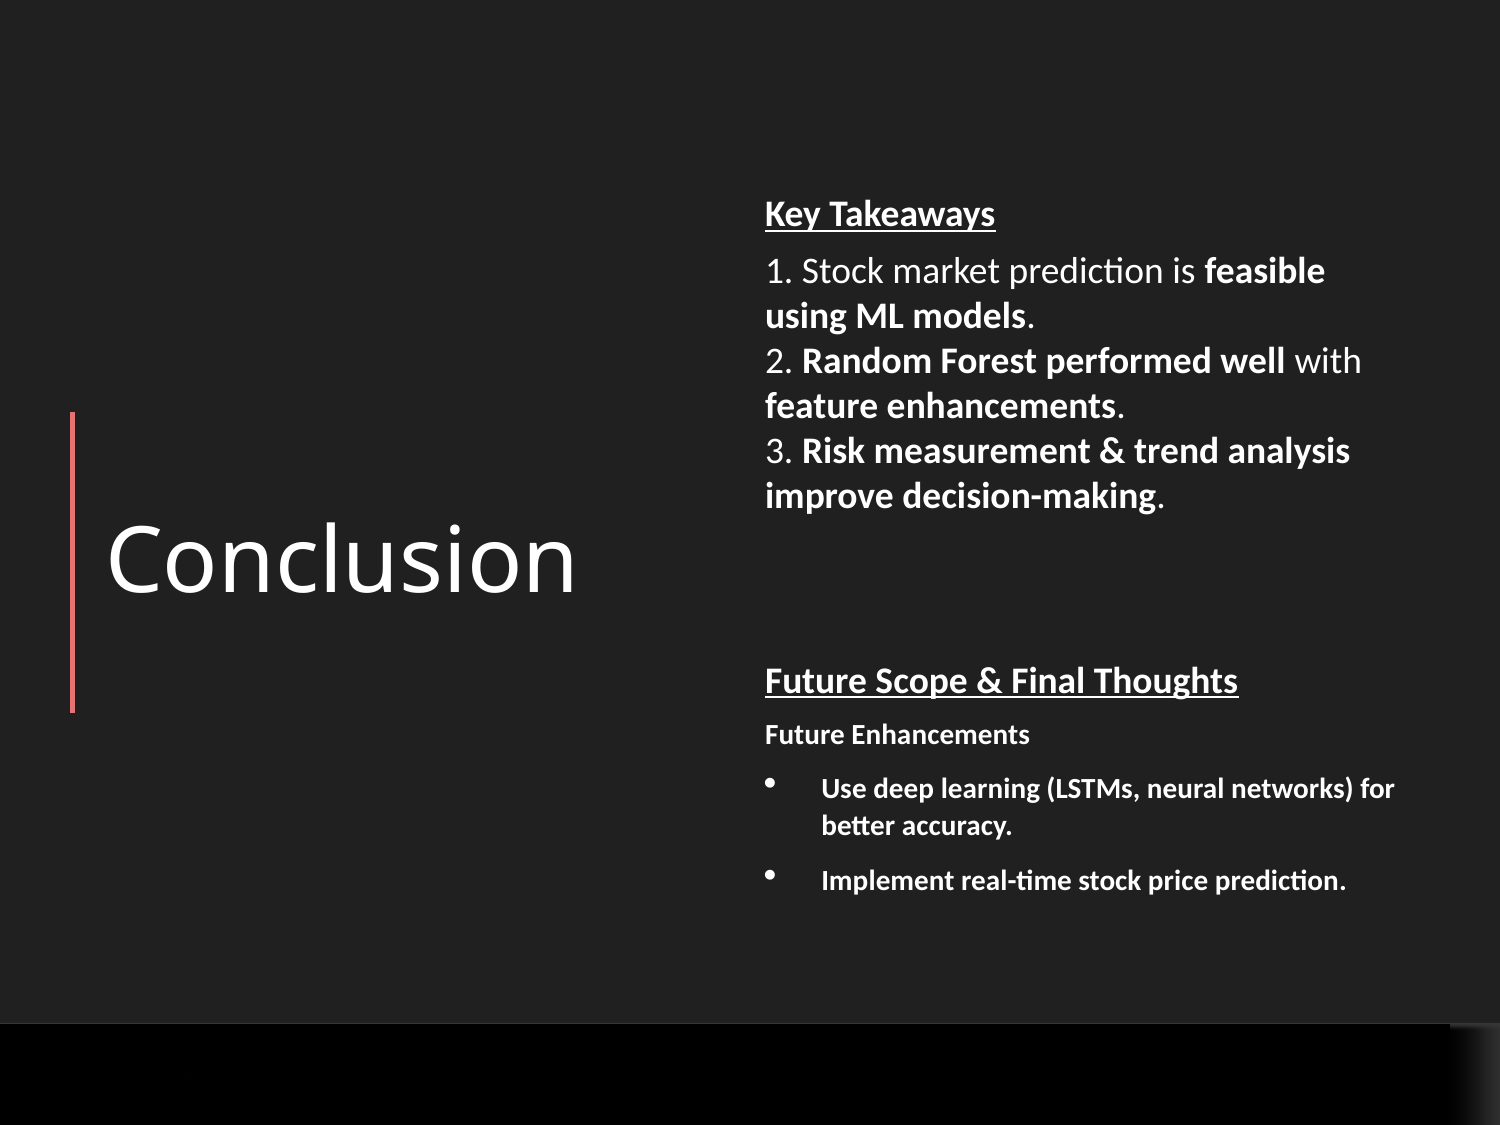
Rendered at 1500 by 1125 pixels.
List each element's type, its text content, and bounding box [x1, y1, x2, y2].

picture [0, 1024, 1500, 1125]
list Key Takeaways [750, 134, 1428, 235]
list Future Scope & Final Thoughts [750, 600, 1428, 702]
list 1. Stock market prediction is feasible using ML models. 2. Random Forest performed well with feature enhancements. 3. Risk measurement & trend analysis improve decision-making. [750, 246, 1428, 522]
list Future Enhancements Use deep learning (LSTMs, neural networks) for better accuracy. Implement real-time stock price prediction. [750, 712, 1428, 989]
title Conclusion [90, 243, 686, 882]
